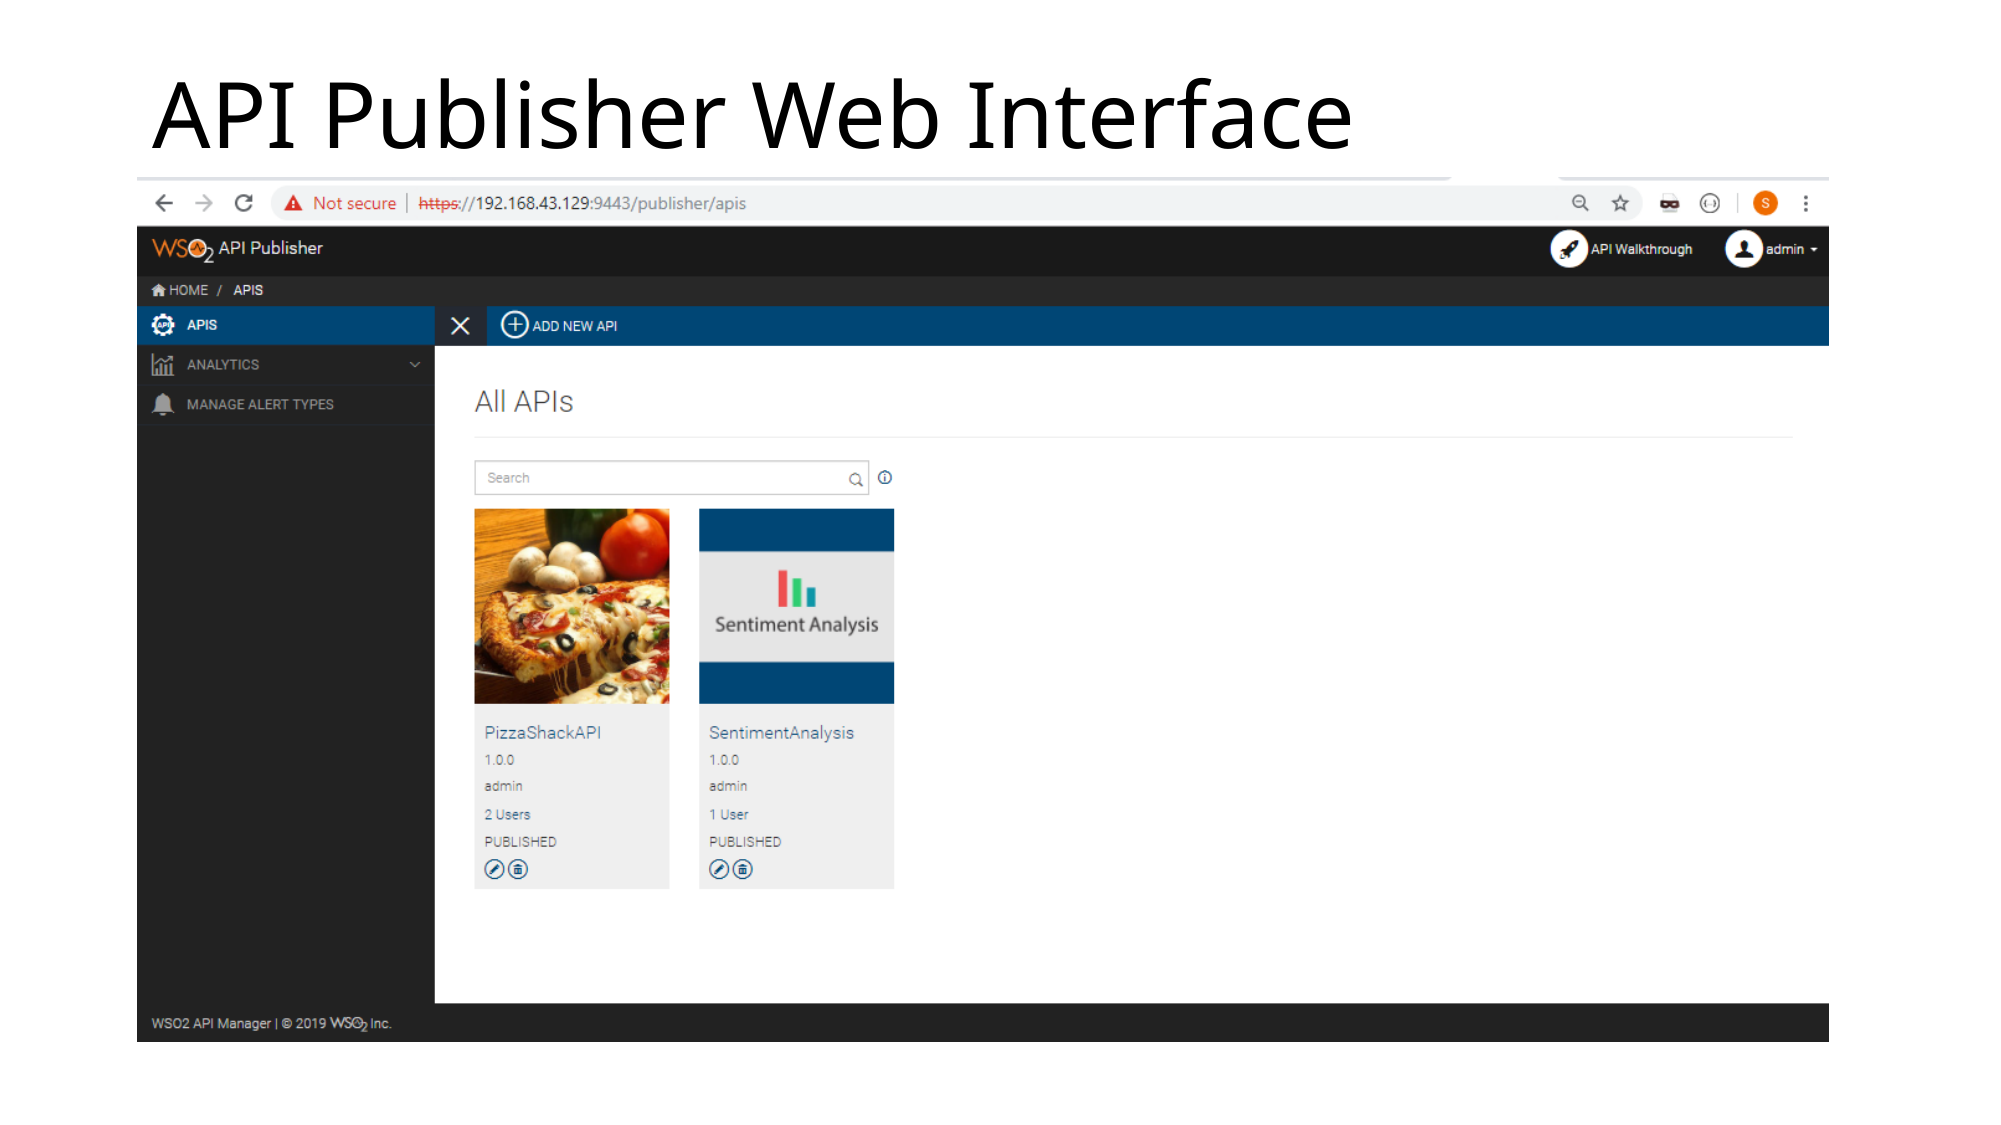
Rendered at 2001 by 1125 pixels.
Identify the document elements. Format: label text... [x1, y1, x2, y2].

title API Publisher Web Interface [137, 59, 1863, 178]
picture [137, 177, 1829, 1042]
